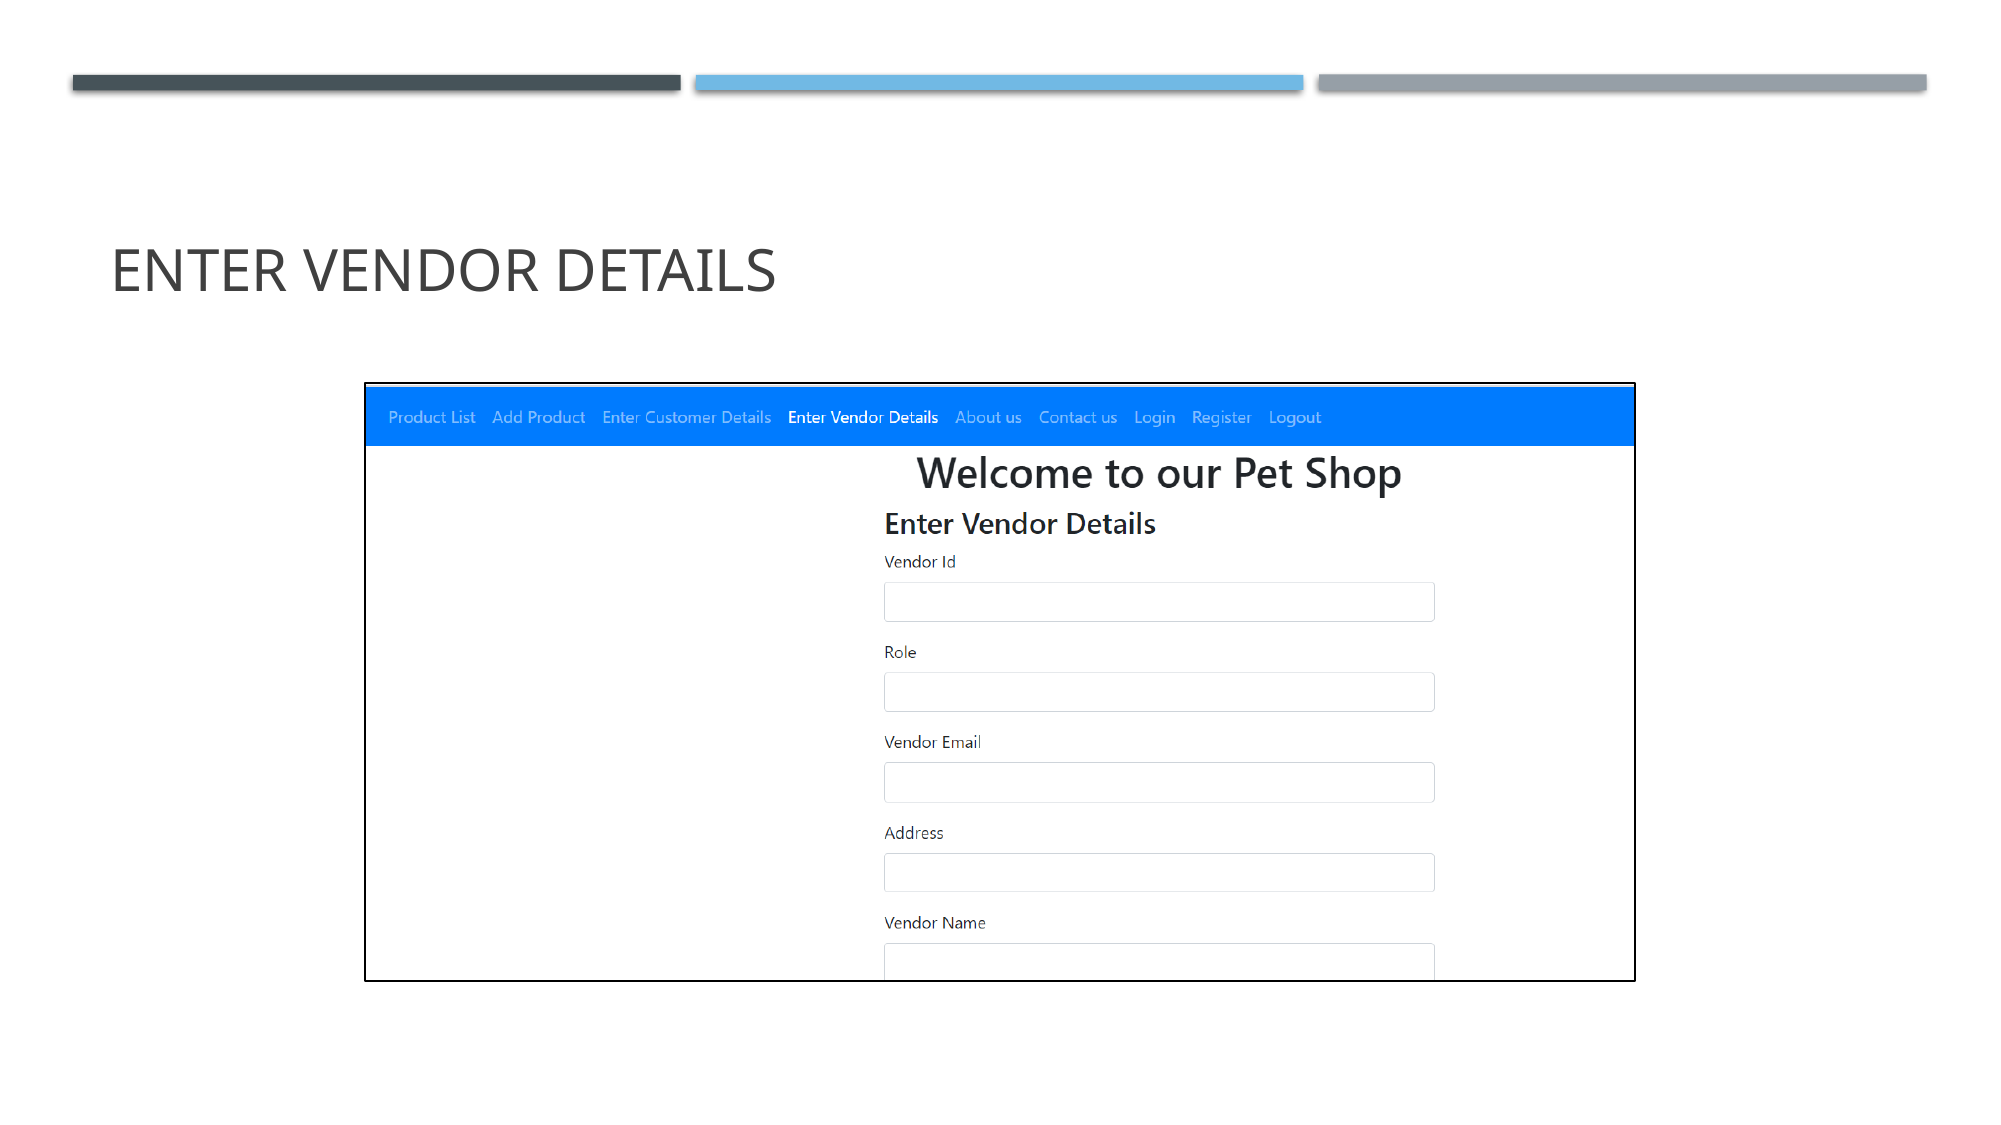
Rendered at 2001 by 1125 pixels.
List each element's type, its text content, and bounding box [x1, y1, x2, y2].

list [365, 383, 1635, 981]
title Enter Vendor Details [95, 115, 1905, 311]
